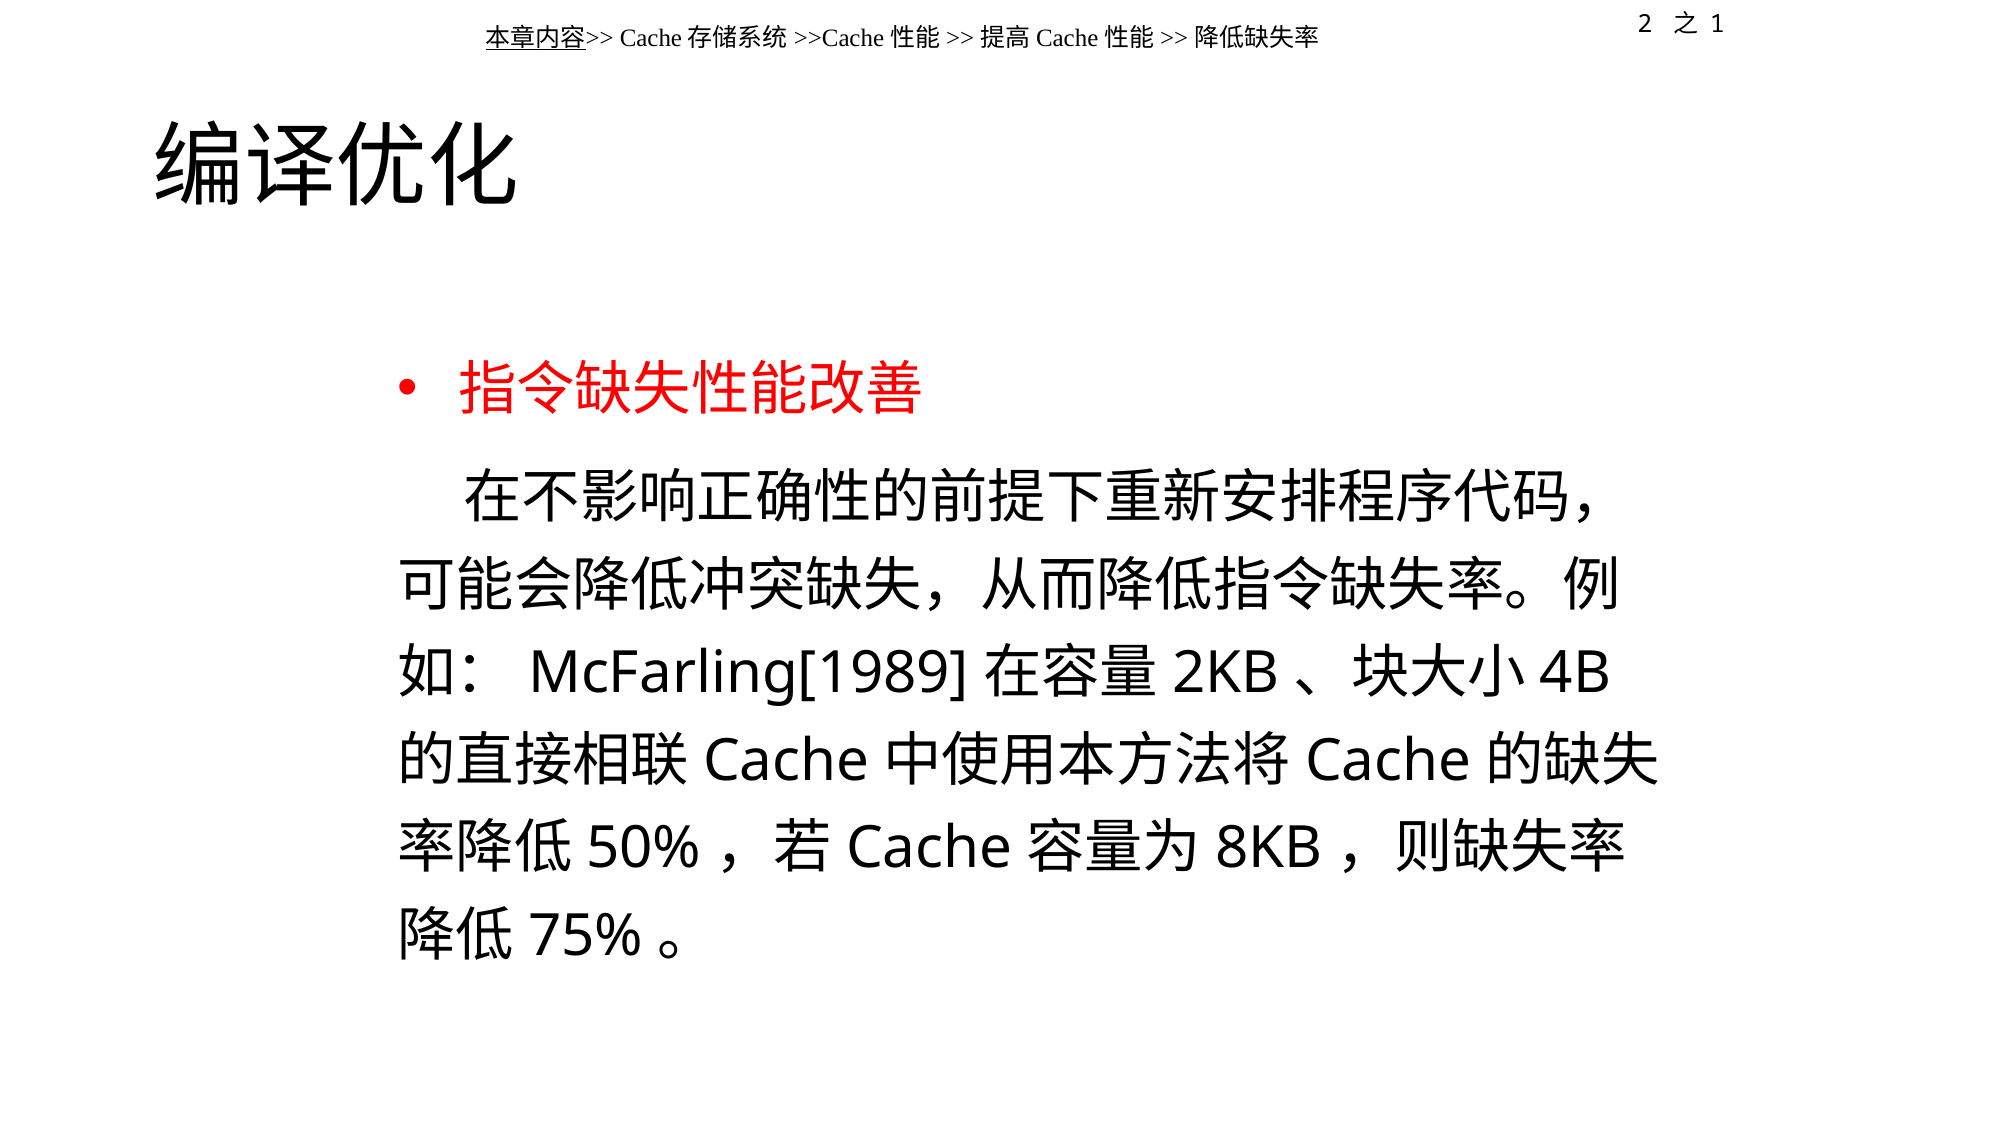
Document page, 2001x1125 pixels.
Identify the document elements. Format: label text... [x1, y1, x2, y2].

list 指令缺失性能改善 在不影响正确性的前提下重新安排程序代码，可能会降低冲突缺失，从而降低指令缺失率。例如：McFarling[1989]在容量2KB、块大小4B的直接相联Cache中使用本方法将Cache的缺失率降低50%，若Cache容量为8KB，则缺失率降低75%。 [382, 326, 1689, 1025]
text_box 本章内容>> Cache存储系统>>Cache性能>>提高Cache性能>>降低缺失率 [470, 14, 1713, 66]
title 编译优化 [137, 59, 1863, 278]
text_box 2 之 1 [1612, 0, 1750, 46]
